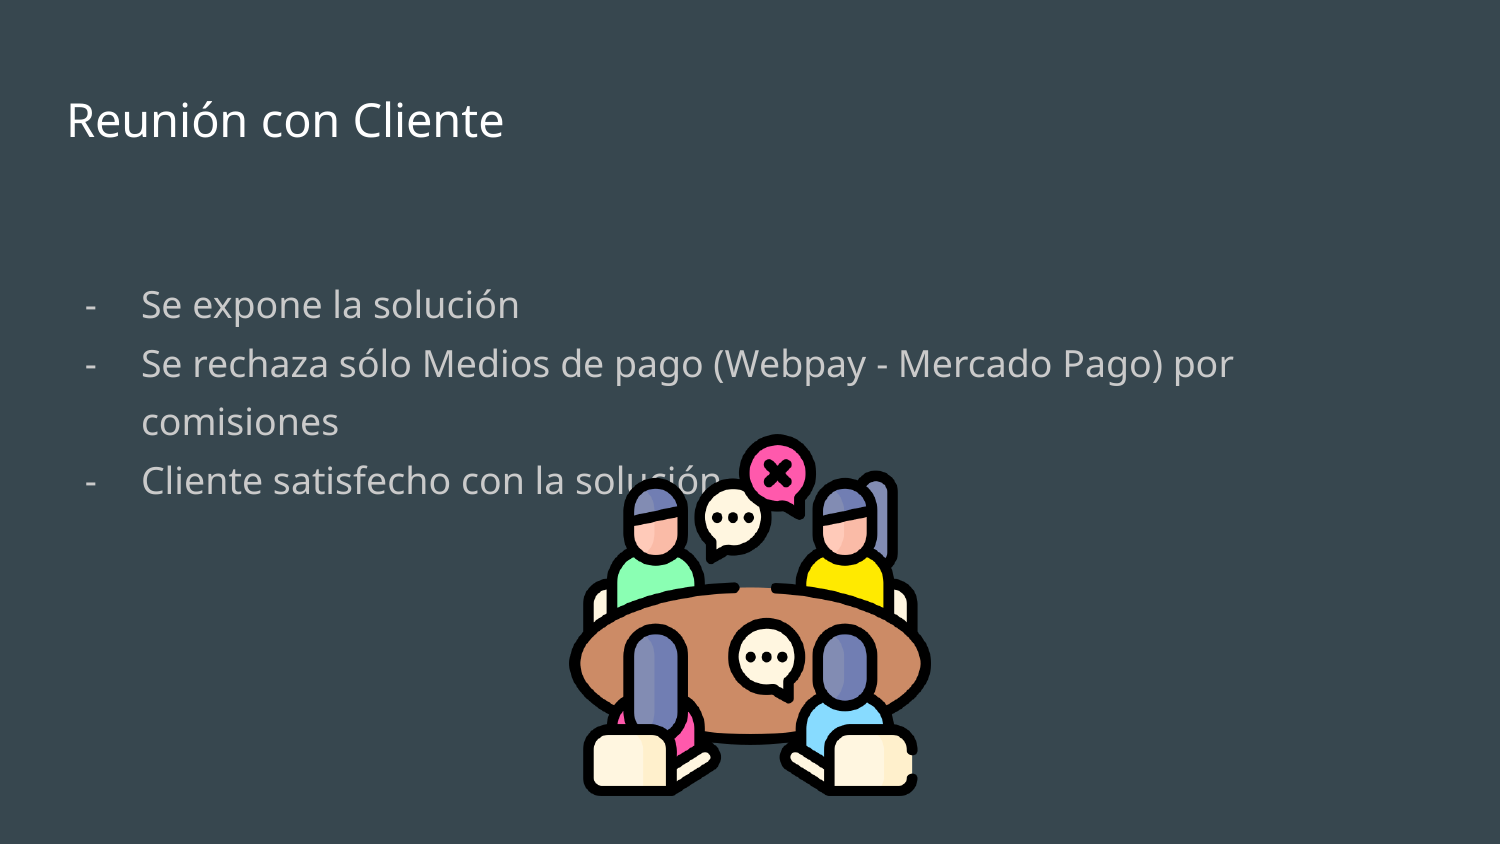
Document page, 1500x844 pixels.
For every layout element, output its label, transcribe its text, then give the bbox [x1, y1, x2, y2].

picture [569, 434, 931, 797]
list Se expone la solución Se rechaza sólo Medios de pago (Webpay - Mercado Pago) por comisiones Cliente satisfecho con la solución [51, 256, 1449, 750]
title Reunión con Cliente [51, 72, 1449, 167]
